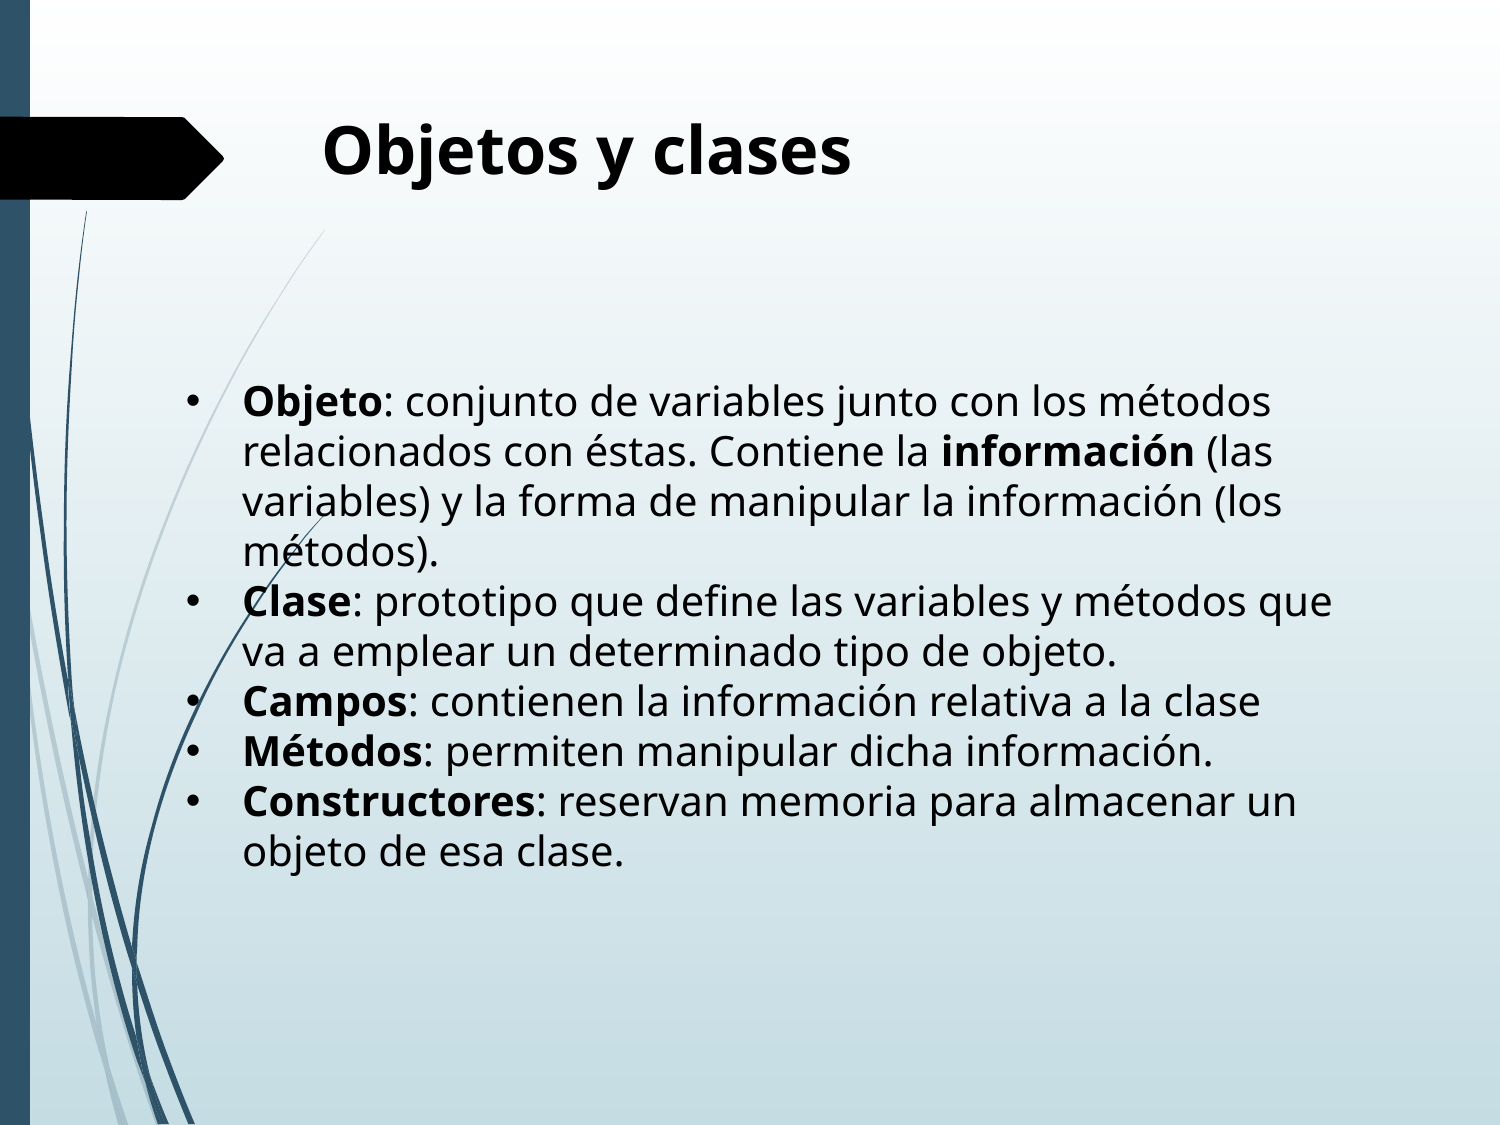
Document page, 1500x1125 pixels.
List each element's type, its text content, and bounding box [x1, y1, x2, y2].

text_box Objetos y clases [305, 100, 1212, 243]
text_box Objeto: conjunto de variables junto con los métodos relacionados con éstas. Contiene la información (las variables) y la forma de manipular la información (los métodos). Clase: prototipo que define las variables y métodos que va a emplear un determinado tipo de objeto. Campos: contienen la información relativa a la clase Métodos: permiten manipular dicha información. Constructores: reservan memoria para almacenar un objeto de esa clase. [170, 213, 1401, 1082]
